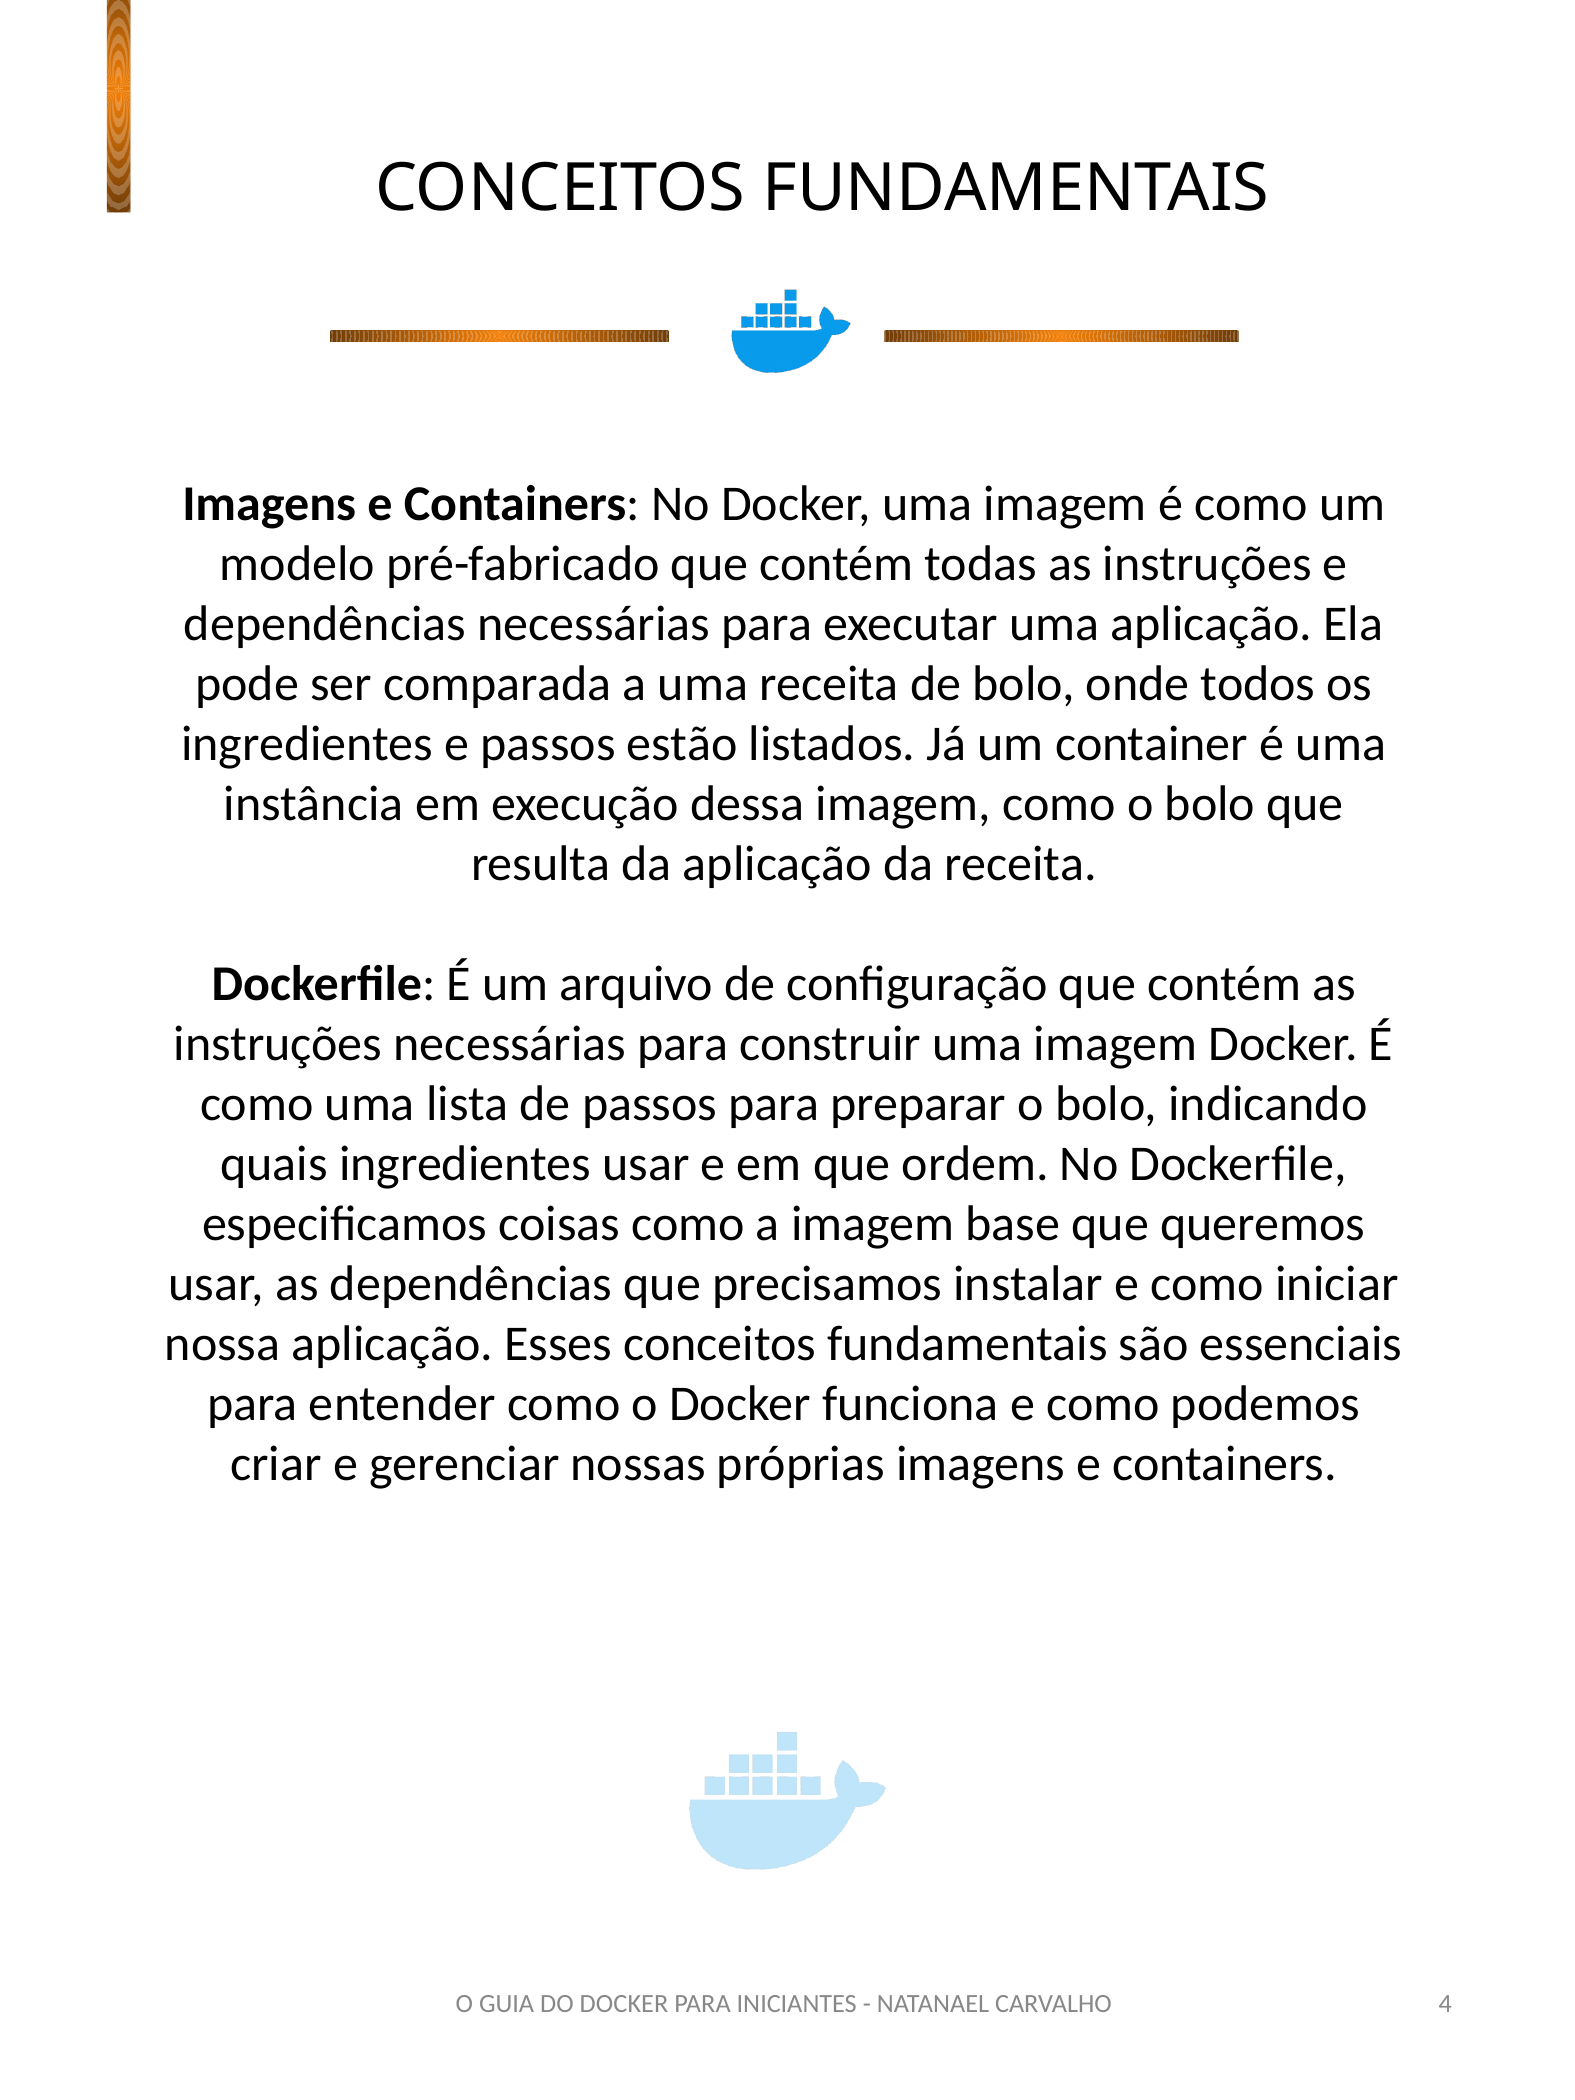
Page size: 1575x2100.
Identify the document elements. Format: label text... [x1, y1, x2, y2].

footer O GUIA DO DOCKER PARA INICIANTES - NATANAEL CARVALHO [408, 1946, 1159, 2059]
picture [678, 1690, 897, 1910]
slide_number ‹#› [1159, 1946, 1467, 2059]
text_box Imagens e Containers: No Docker, uma imagem é como um modelo pré-fabricado que contém todas as instruções e dependências necessárias para executar uma aplicação. Ela pode ser comparada a uma receita de bolo, onde todos os ingredientes e passos estão listados. Já um container é uma instância em execução dessa imagem, como o bolo que resulta da aplicação da receita. Dockerfile: É um arquivo de configuração que contém as instruções necessárias para construir uma imagem Docker. É como uma lista de passos para preparar o bolo, indicando quais ingredientes usar e em que ordem. No Dockerfile, especificamos coisas como a imagem base que queremos usar, as dependências que precisamos instalar e como iniciar nossa aplicação. Esses conceitos fundamentais são essenciais para entender como o Docker funciona e como podemos criar e gerenciar nossas próprias imagens e containers. [142, 462, 1426, 1558]
text_box [330, 330, 669, 342]
text_box [884, 330, 1239, 342]
text_box CONCEITOS FUNDAMENTAIS [142, 136, 1503, 232]
text_box [106, 0, 131, 213]
picture [725, 265, 857, 397]
